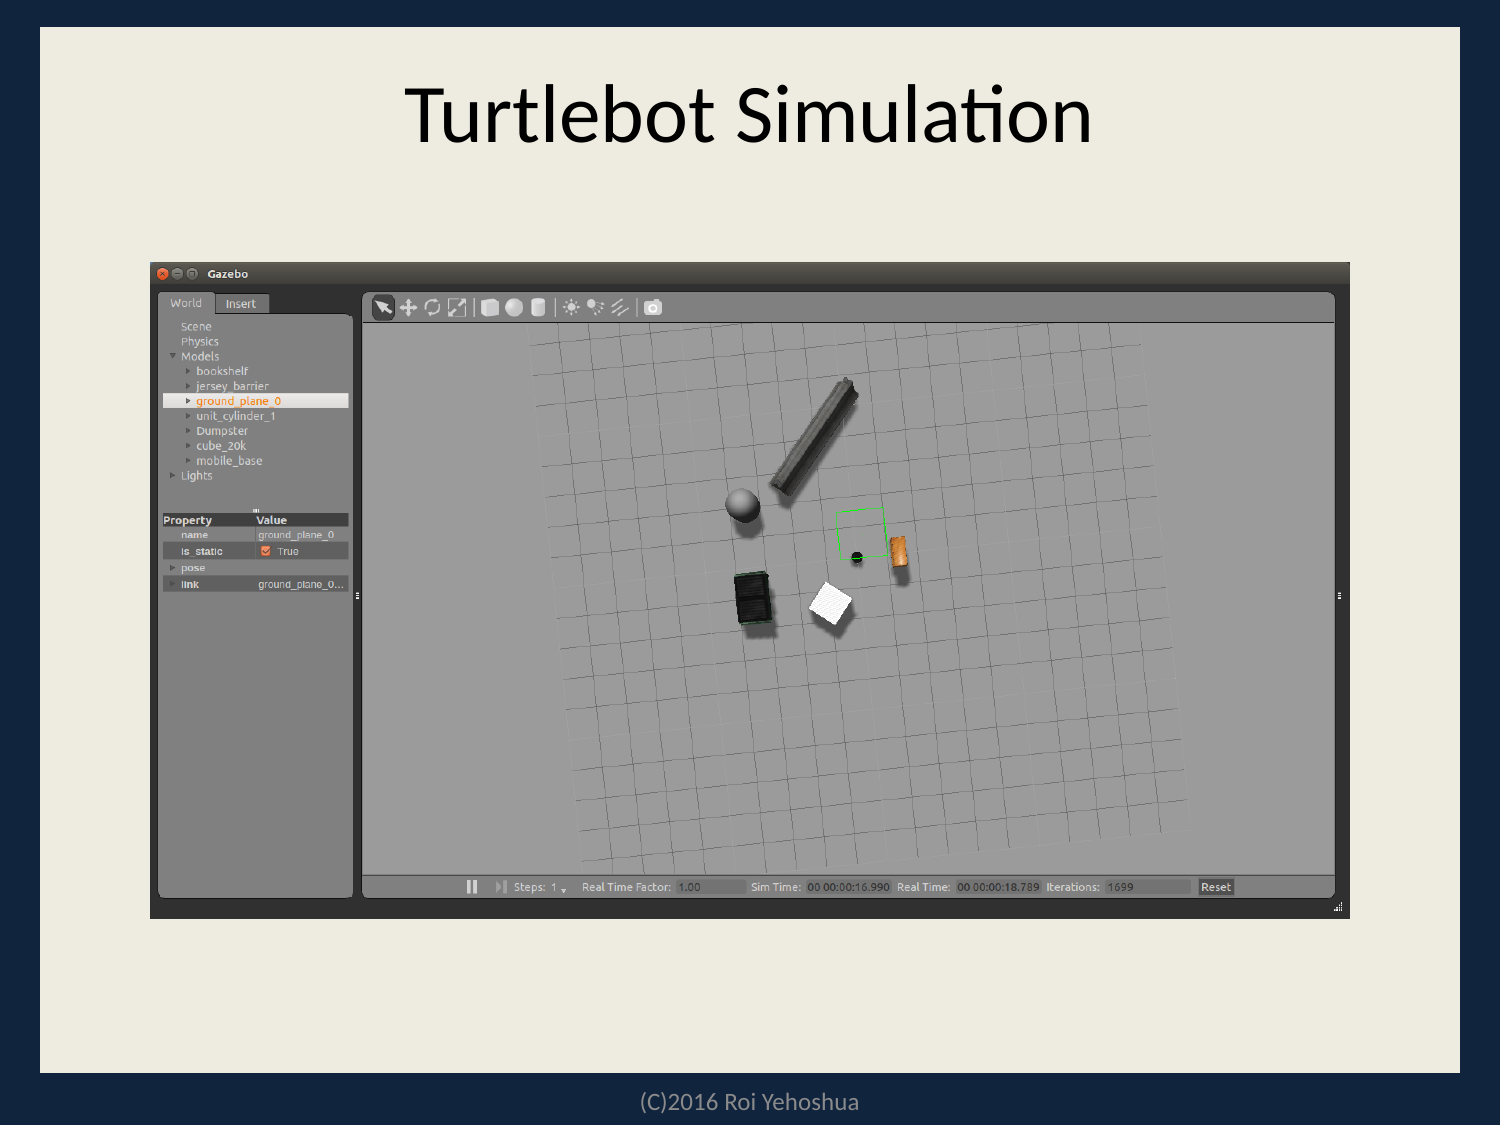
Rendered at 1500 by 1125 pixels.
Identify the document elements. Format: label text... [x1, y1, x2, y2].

picture [149, 262, 1351, 920]
footer (C)2016 Roi Yehoshua [512, 1074, 988, 1125]
title Turtlebot Simulation [37, 31, 1463, 188]
